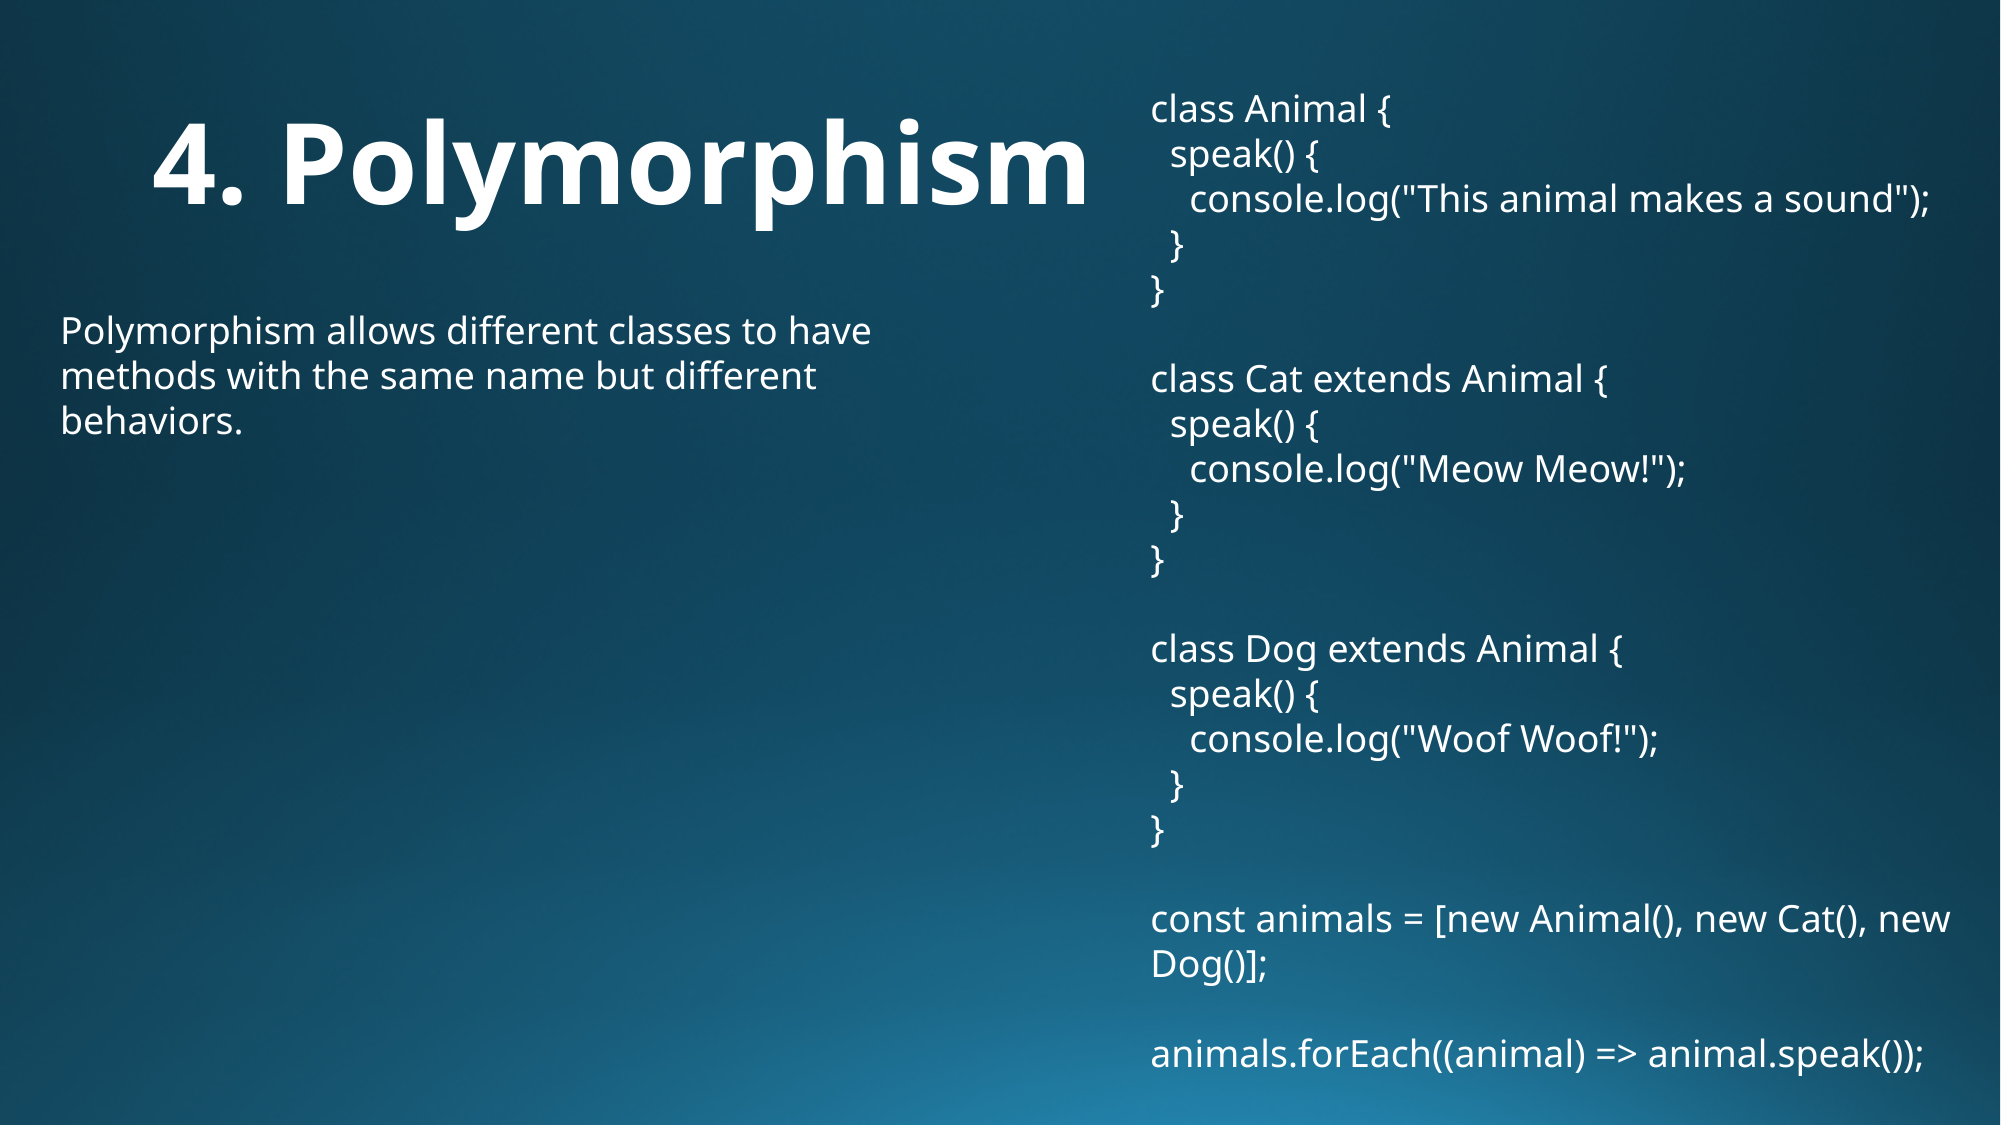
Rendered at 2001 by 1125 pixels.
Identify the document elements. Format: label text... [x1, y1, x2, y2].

text_box class Animal { speak() { console.log("This animal makes a sound"); } } class Cat extends Animal { speak() { console.log("Meow Meow!"); } } class Dog extends Animal { speak() { console.log("Woof Woof!"); } } const animals = [new Animal(), new Cat(), new Dog()]; animals.forEach((animal) => animal.speak()); [1135, 77, 2000, 1083]
title 4. Polymorphism [137, 59, 1863, 278]
picture [0, 0, 2001, 1125]
text_box Polymorphism allows different classes to have methods with the same name but different behaviors. [45, 299, 939, 450]
